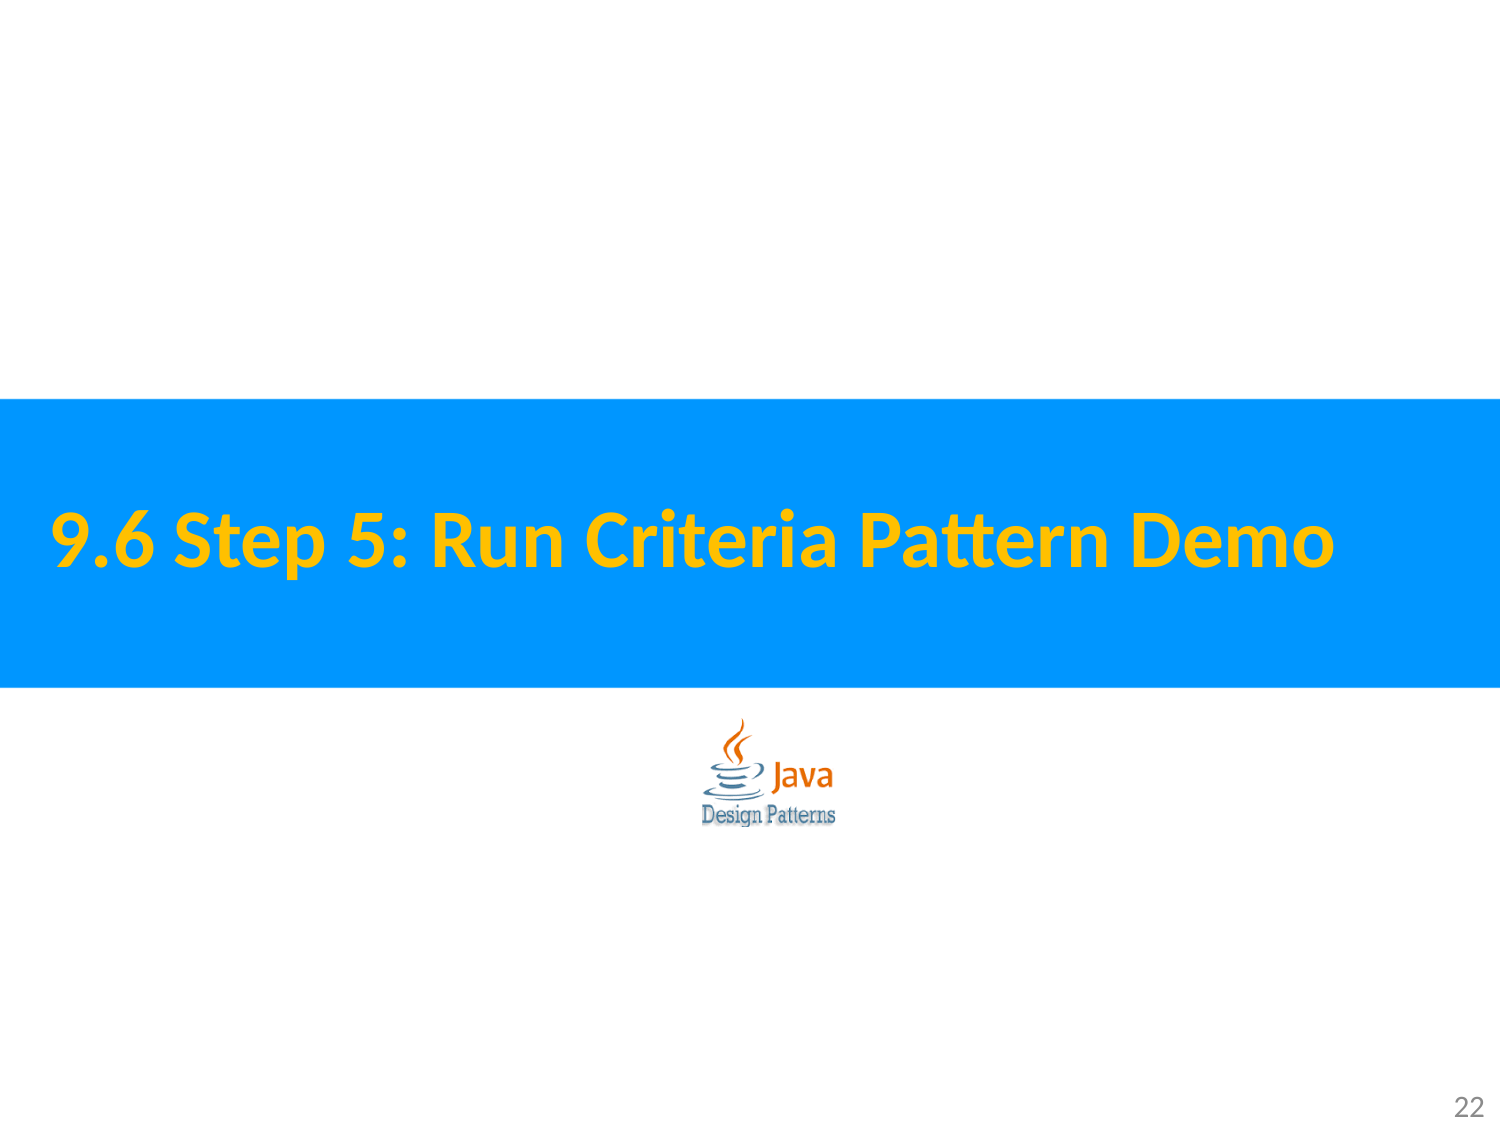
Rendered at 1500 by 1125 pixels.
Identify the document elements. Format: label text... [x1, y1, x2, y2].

picture [0, 0, 1500, 1125]
text_box 9.6 Step 5: Run Criteria Pattern Demo [33, 477, 1467, 592]
slide_number 22 [1162, 1074, 1500, 1125]
